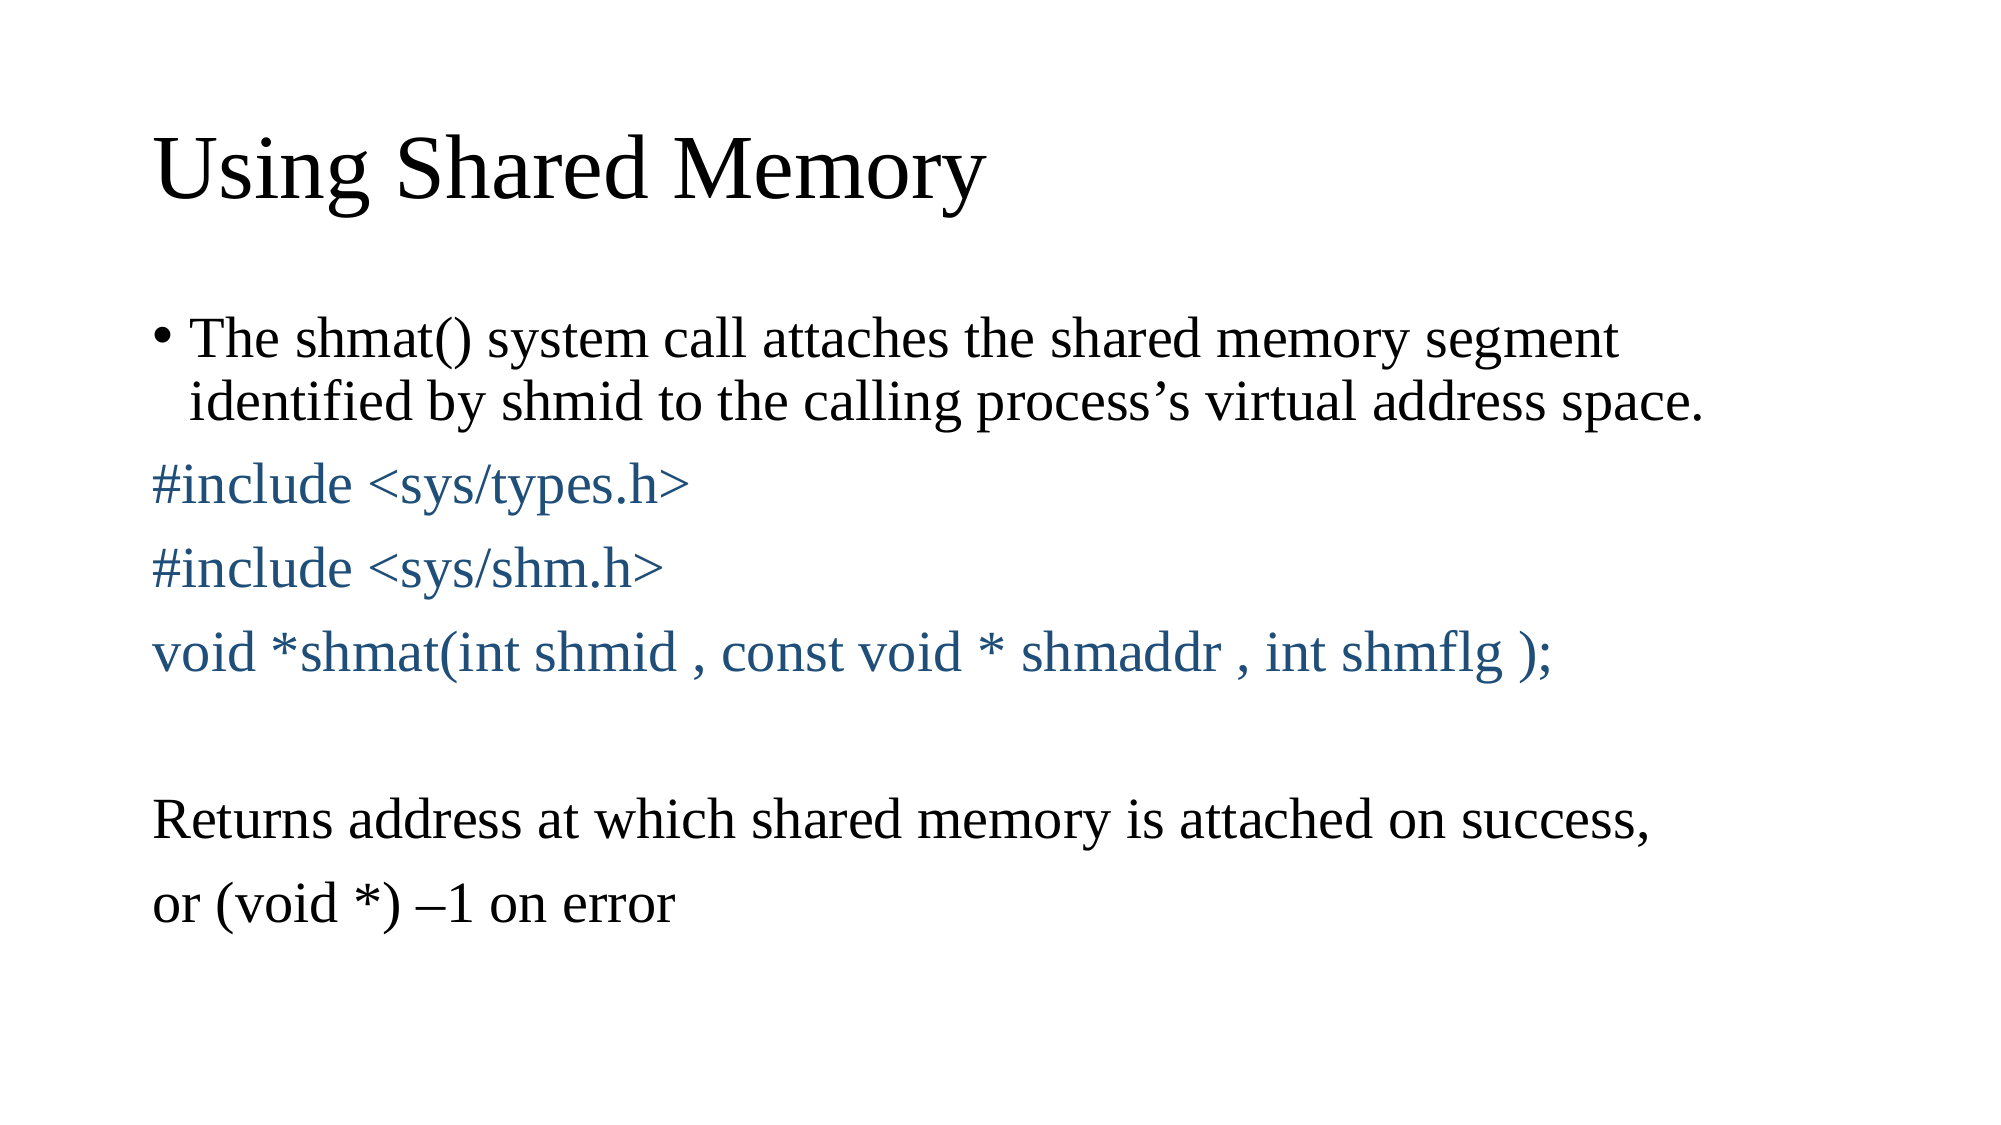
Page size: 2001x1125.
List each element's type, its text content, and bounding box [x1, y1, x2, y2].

list The shmat() system call attaches the shared memory segment identified by shmid to the calling process’s virtual address space. #include <sys/types.h> #include <sys/shm.h> void *shmat(int shmid , const void * shmaddr , int shmflg ); Returns address at which shared memory is attached on success, or (void *) –1 on error [137, 299, 1863, 1014]
title Using Shared Memory [137, 59, 1863, 278]
